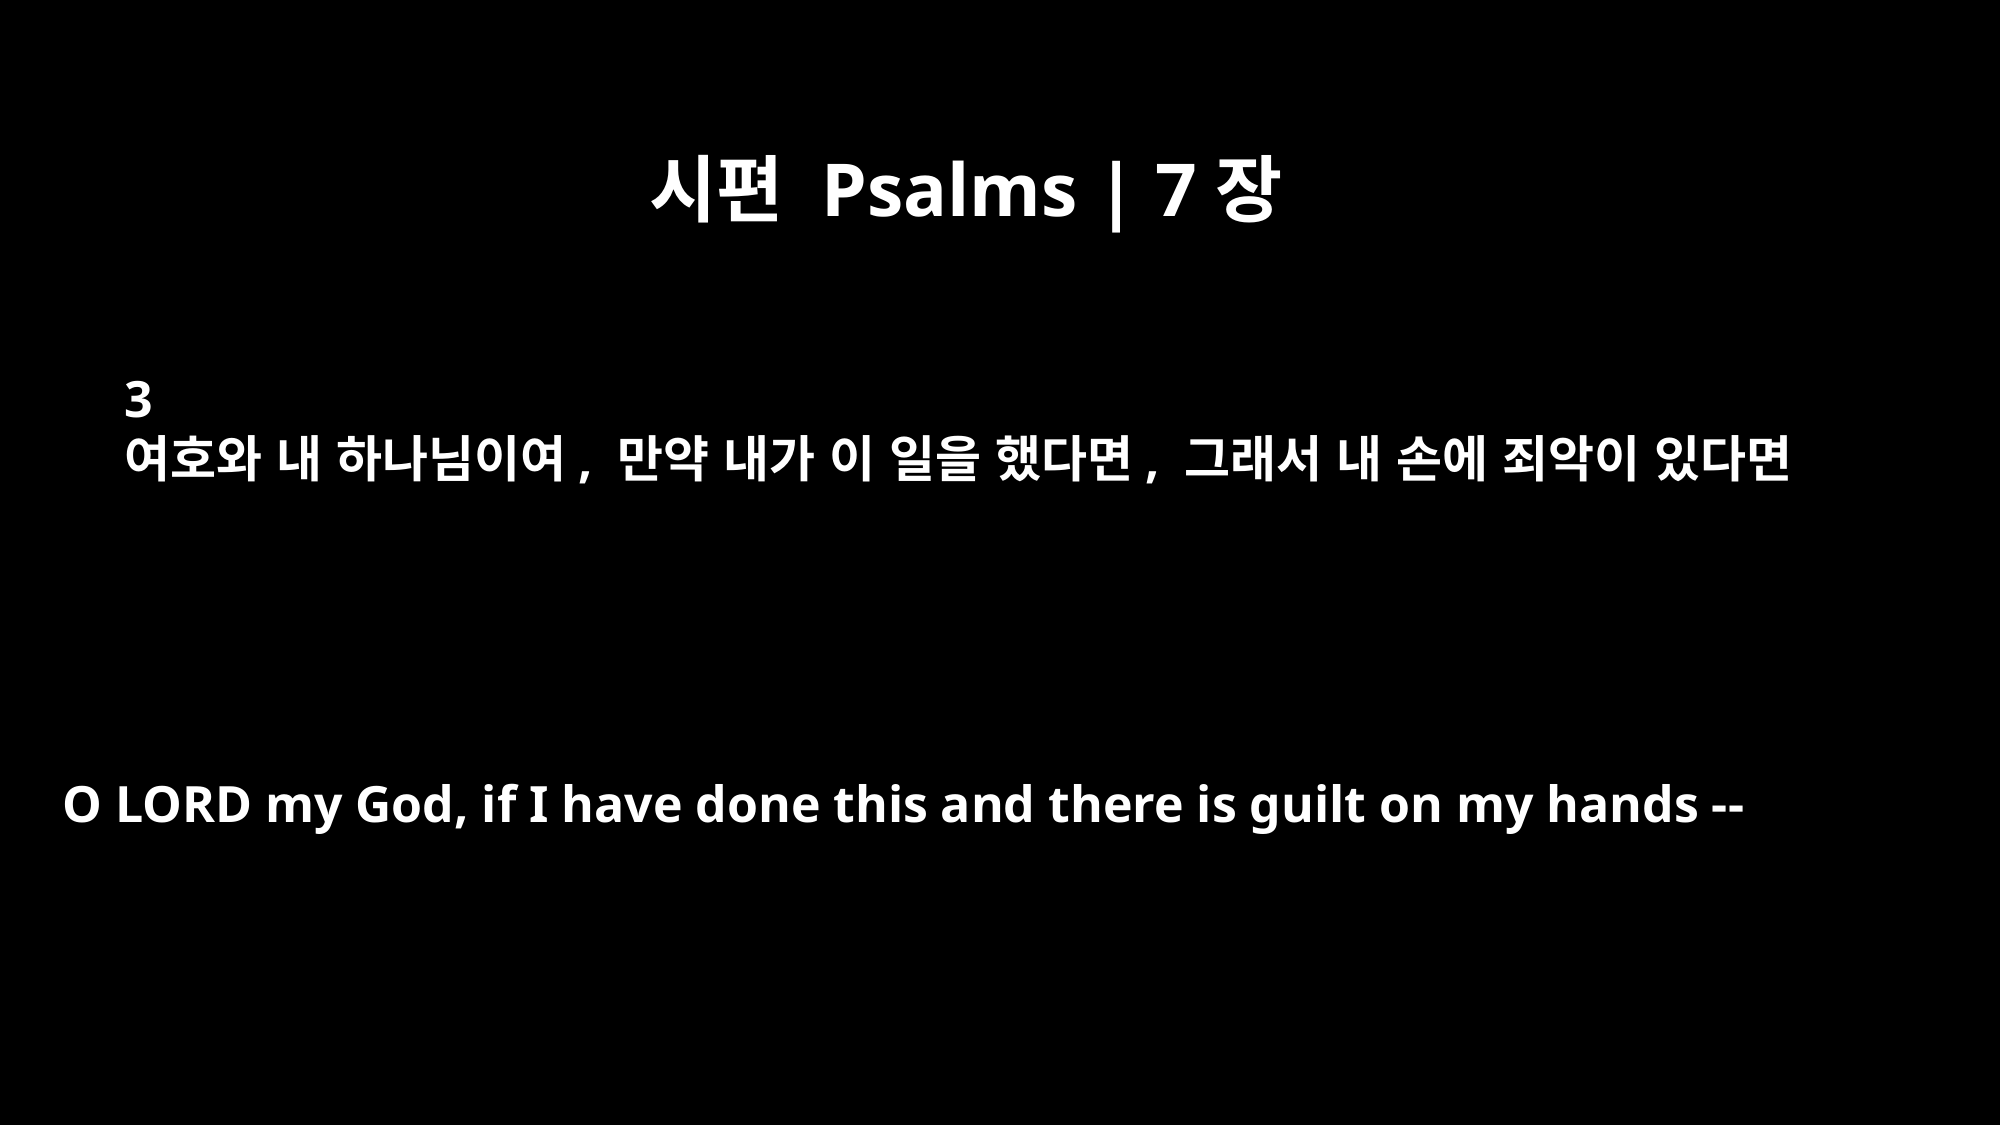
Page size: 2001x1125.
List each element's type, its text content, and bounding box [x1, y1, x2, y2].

text_box O LORD my God, if I have done this and there is guilt on my hands -- [47, 764, 1760, 840]
text_box 3 여호와 내 하나님이여, 만약 내가 이 일을 했다면, 그래서 내 손에 죄악이 있다면 [109, 359, 1808, 495]
text_box 시편 Psalms | 7장 [634, 136, 1298, 239]
